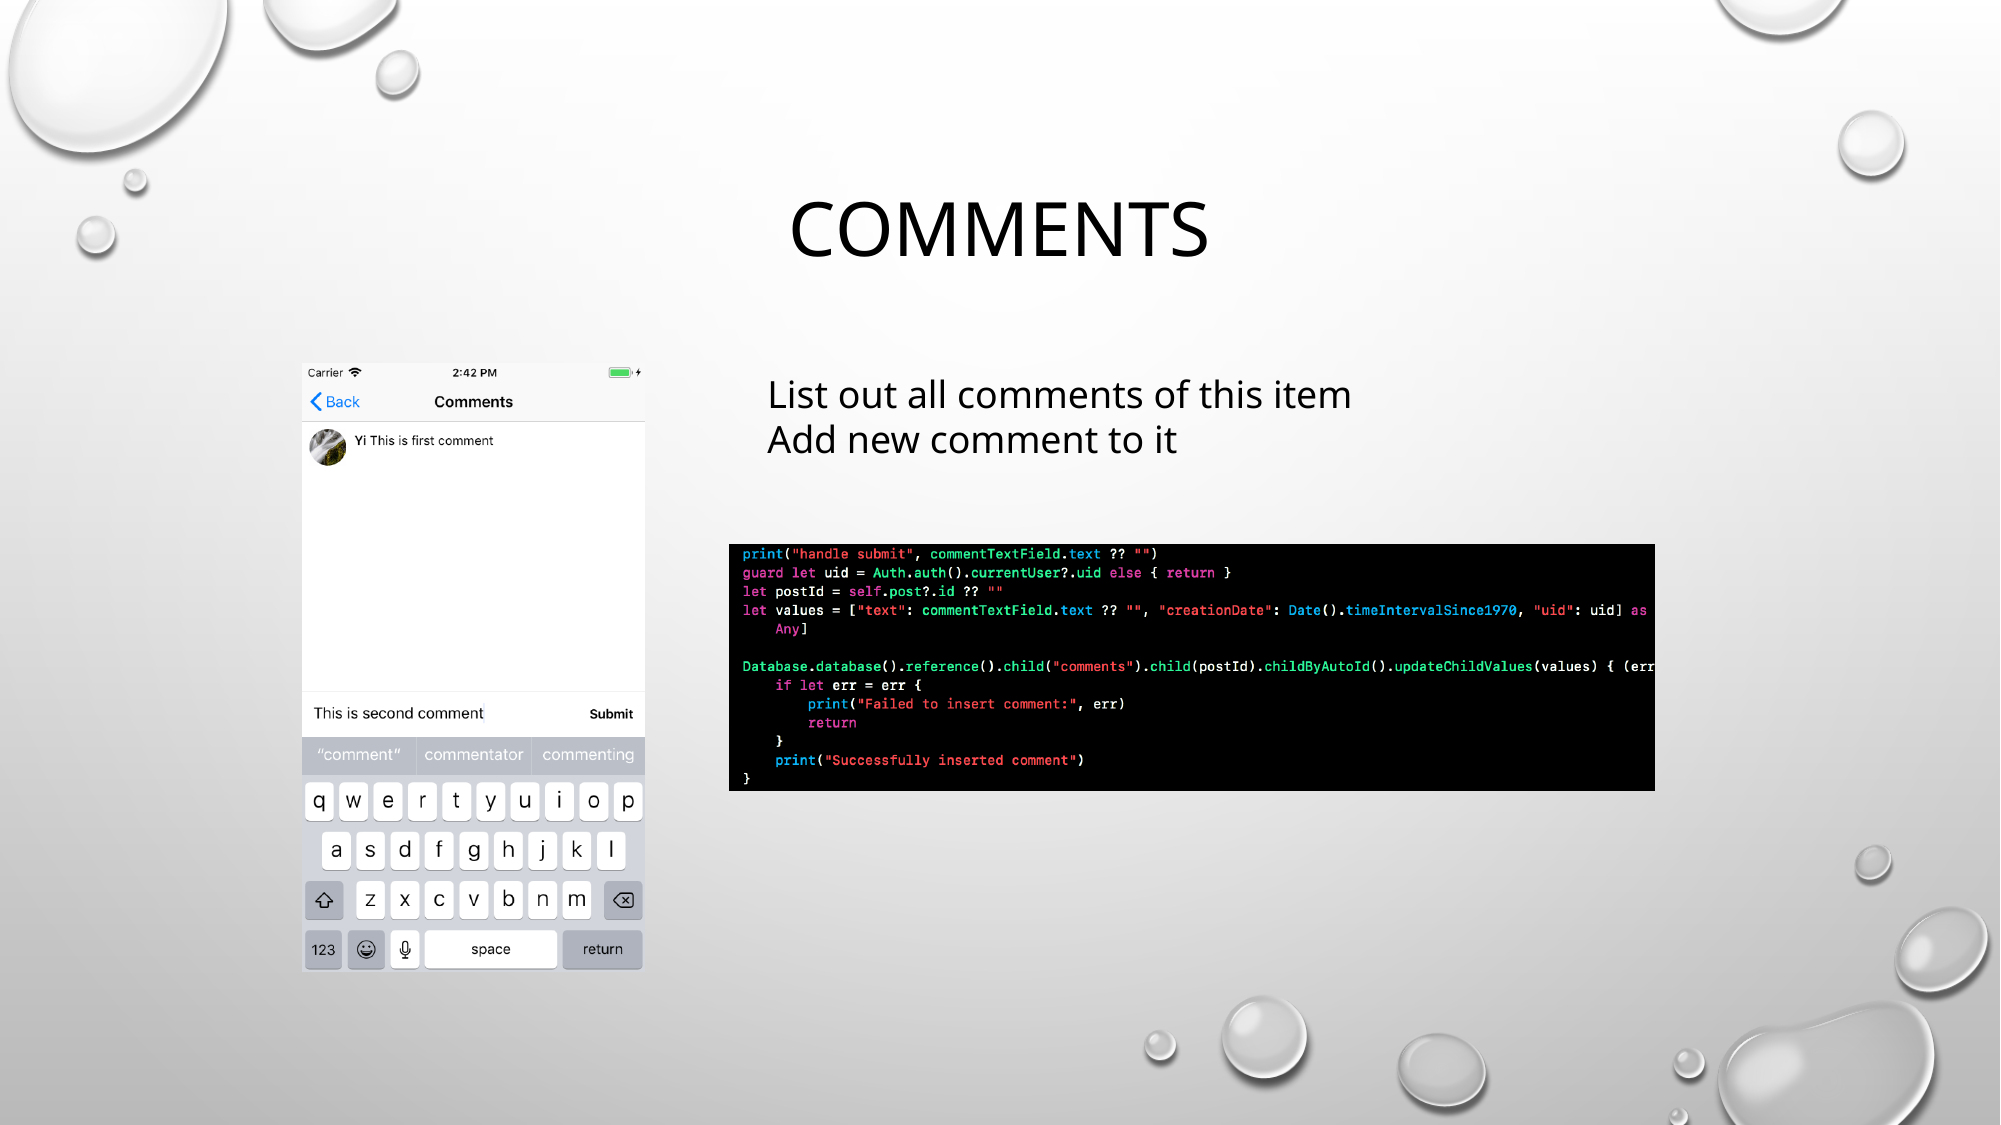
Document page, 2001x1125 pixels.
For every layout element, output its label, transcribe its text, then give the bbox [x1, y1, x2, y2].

picture [0, 0, 2000, 1125]
text_box List out all comments of this item Add new comment to it [752, 363, 1369, 468]
title comments [149, 101, 1851, 364]
